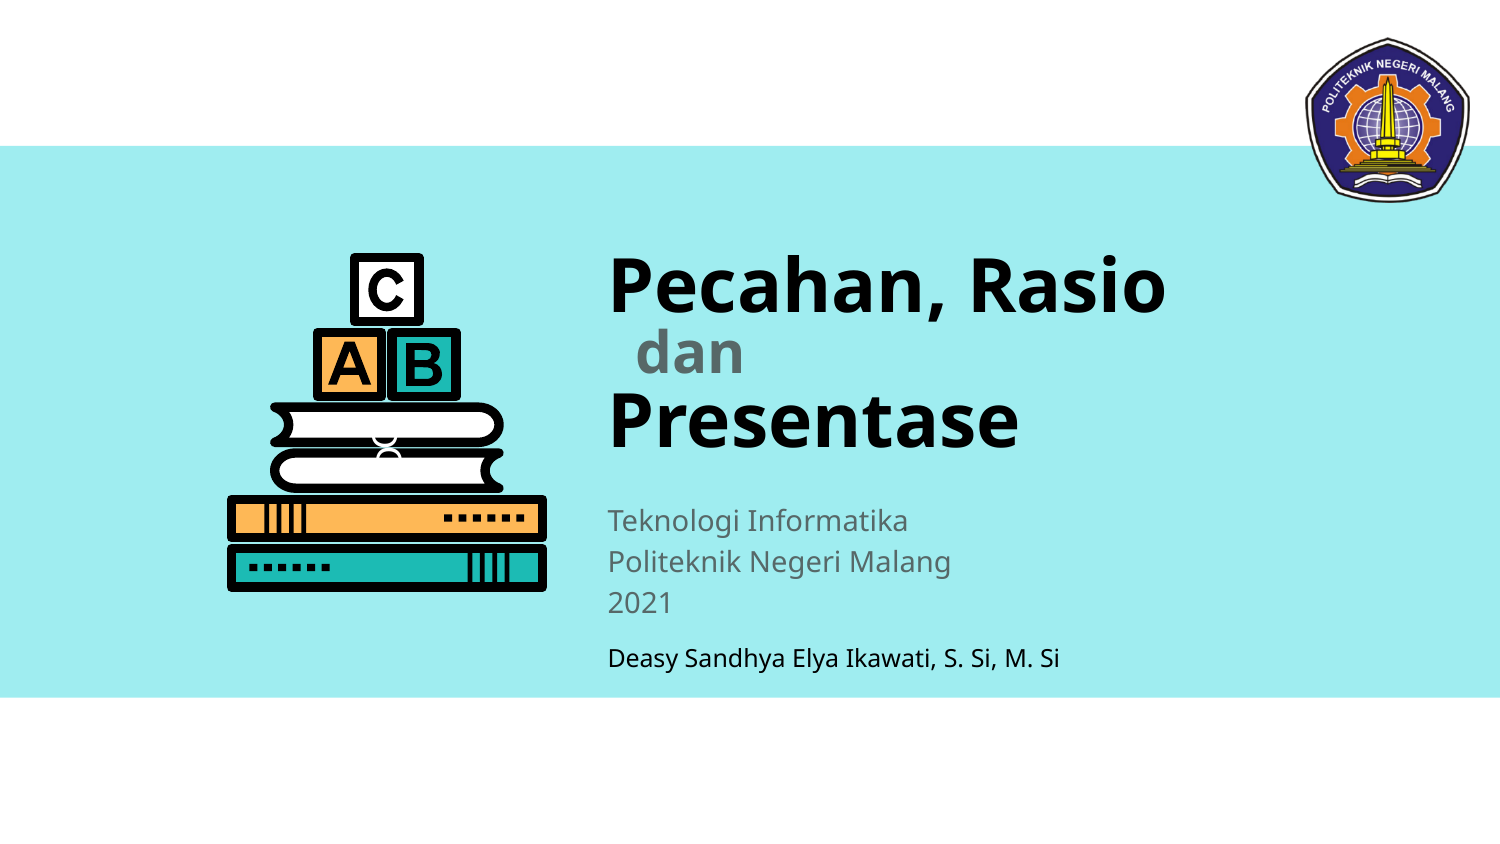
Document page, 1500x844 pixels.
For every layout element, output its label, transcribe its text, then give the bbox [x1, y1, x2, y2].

text_box dan [617, 327, 786, 373]
title Pecahan, Rasio Presentase [592, 244, 1327, 410]
text_box Teknologi Informatika Politeknik Negeri Malang 2021 [592, 494, 1500, 635]
list Deasy Sandhya Elya Ikawati, S. Si, M. Si [589, 635, 1170, 681]
picture [1304, 37, 1470, 204]
